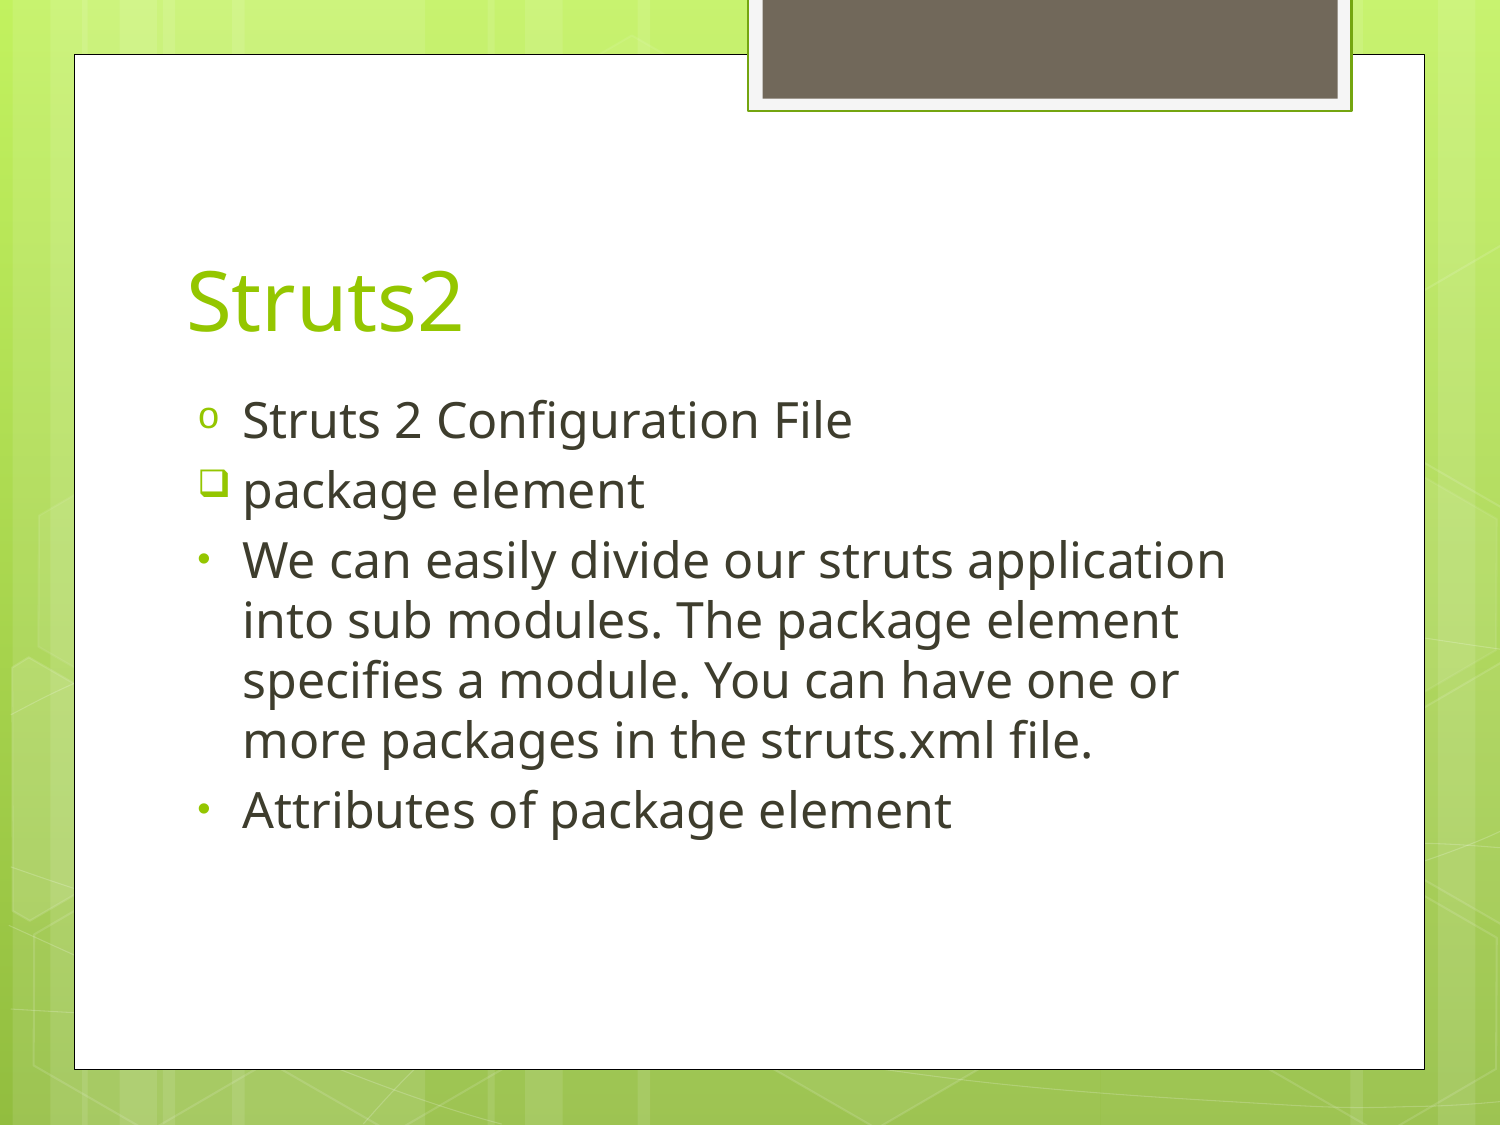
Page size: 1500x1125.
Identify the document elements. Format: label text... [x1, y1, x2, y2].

title Struts2 [171, 168, 1324, 357]
list Struts 2 Configuration File package element We can easily divide our struts application into sub modules. The package element specifies a module. You can have one or more packages in the struts.xml file. Attributes of package element [171, 381, 1283, 957]
